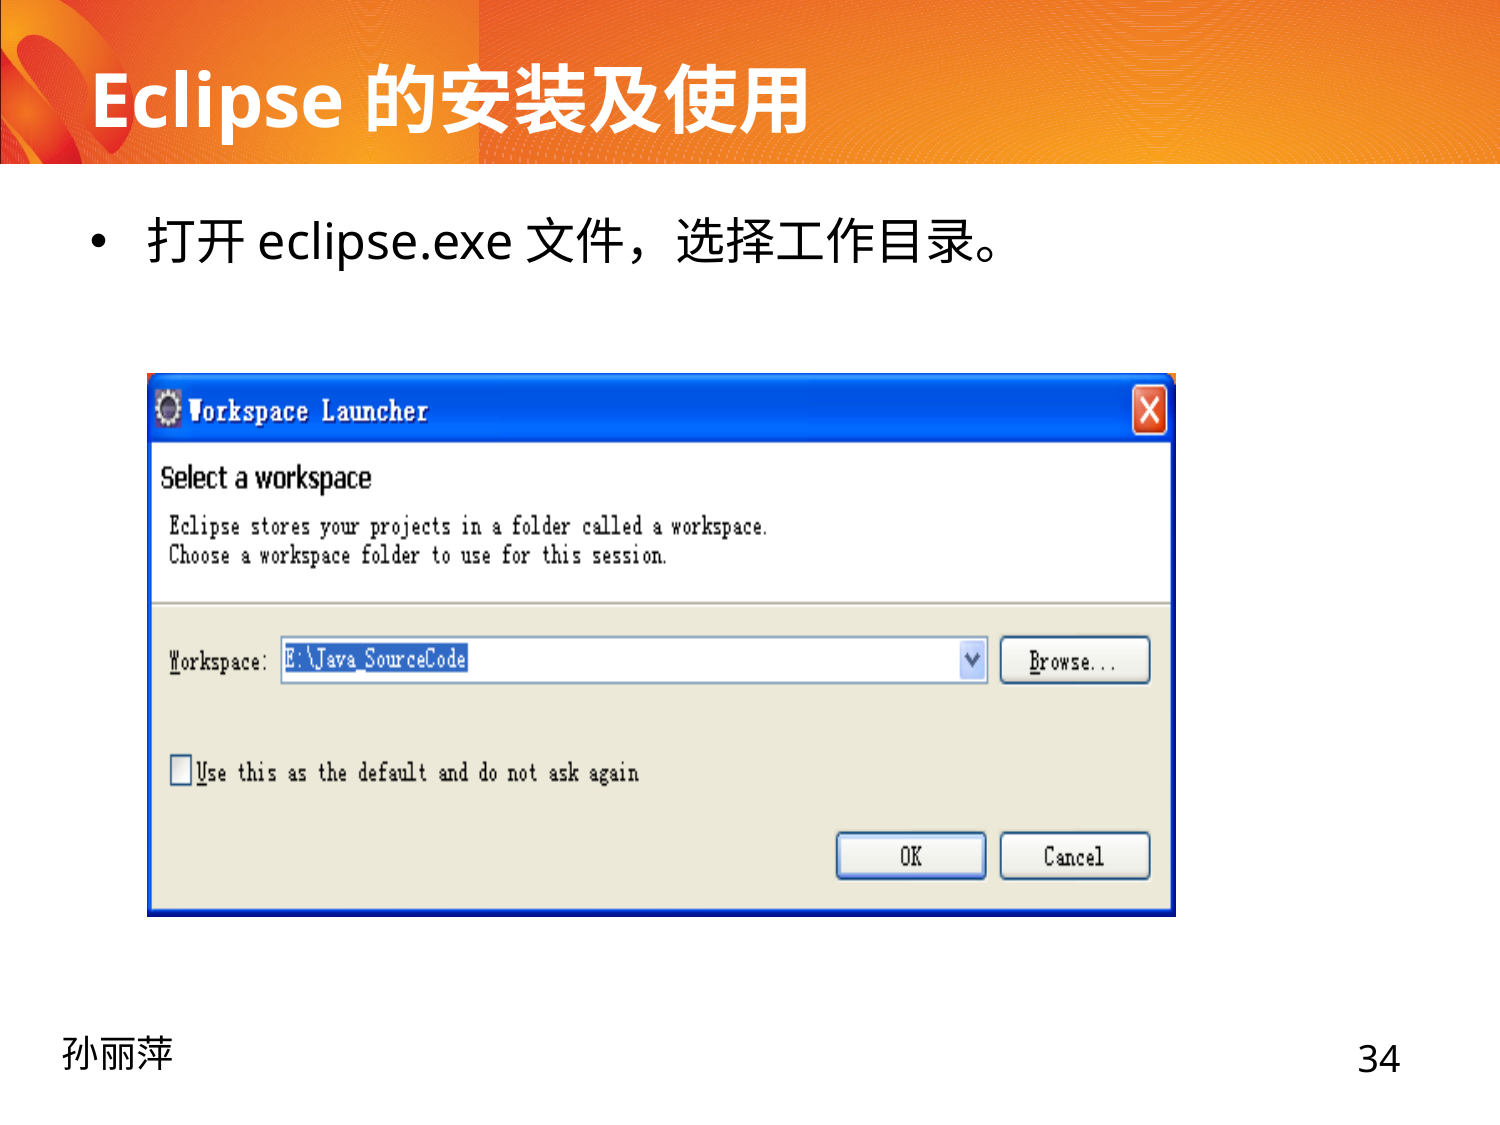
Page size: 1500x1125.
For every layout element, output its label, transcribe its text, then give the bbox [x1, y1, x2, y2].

title Eclipse的安装及使用 [75, 45, 1425, 167]
list 打开eclipse.exe文件，选择工作目录。 [75, 190, 1425, 1005]
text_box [147, 373, 1176, 918]
picture [0, 0, 1500, 164]
